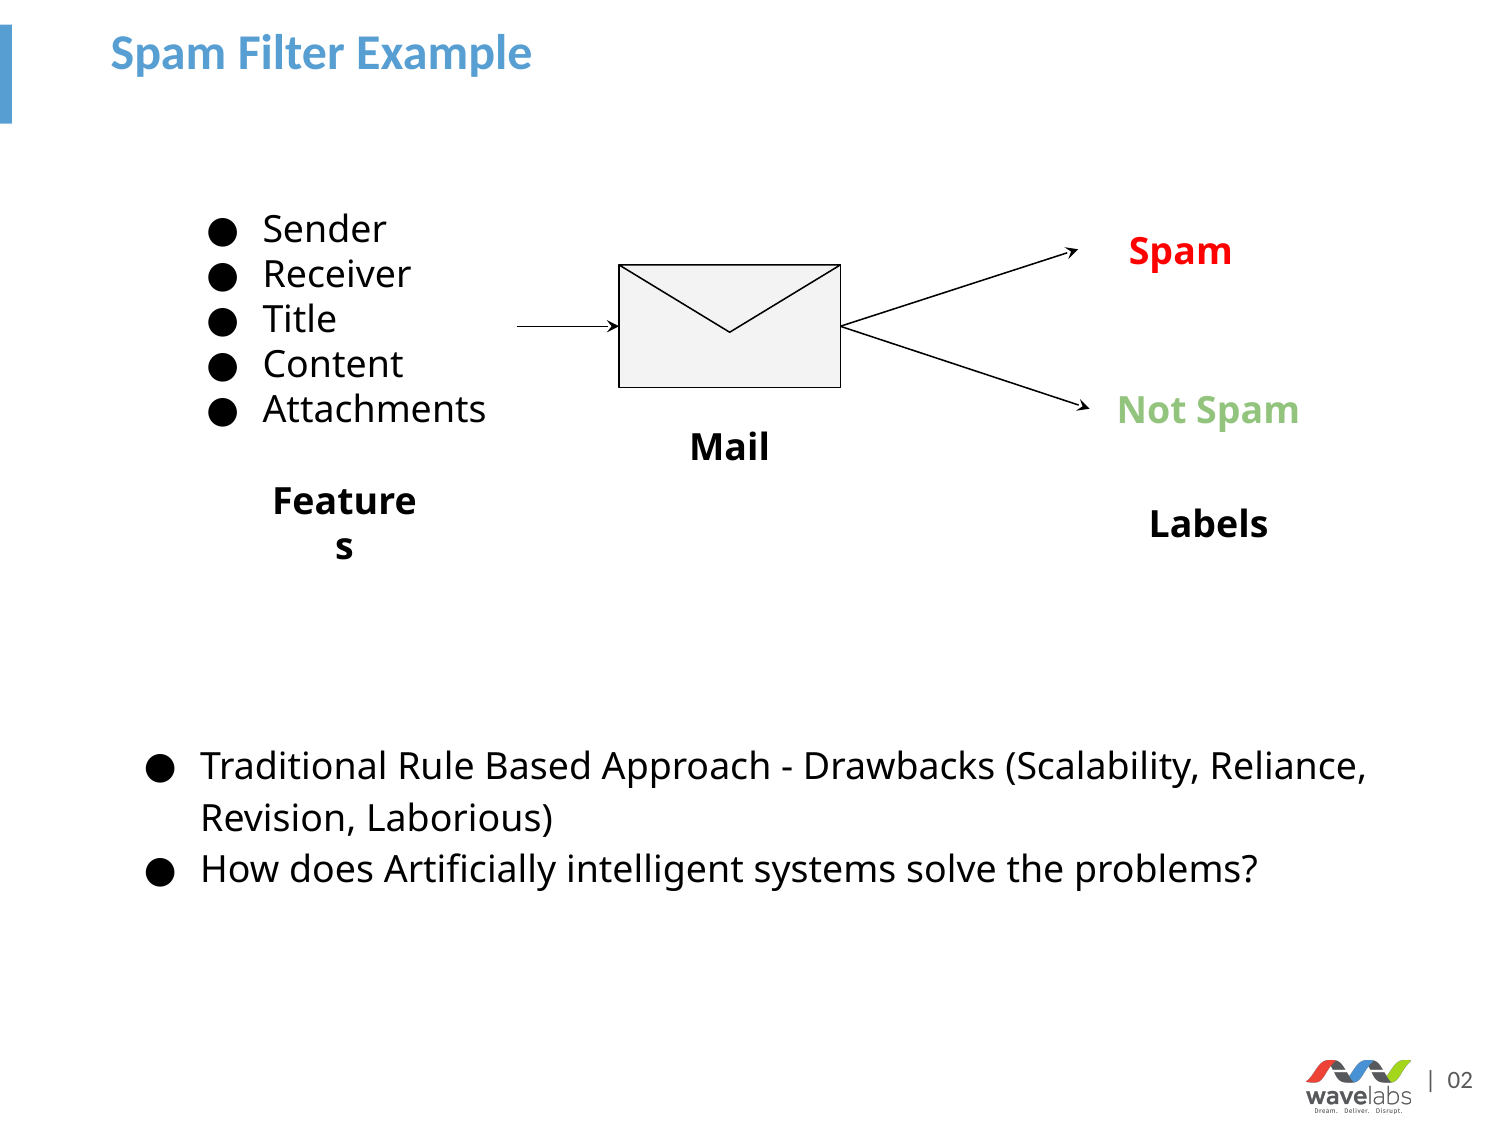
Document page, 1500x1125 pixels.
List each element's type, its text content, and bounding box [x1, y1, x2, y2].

text_box Traditional Rule Based Approach - Drawbacks (Scalability, Reliance, Revision, Laborious) How does Artificially intelligent systems solve the problems? [110, 720, 1390, 992]
text_box [619, 266, 835, 388]
text_box Spam [1078, 200, 1284, 298]
text_box Sender Receiver Title Content Attachments [172, 190, 517, 463]
text_box | 02 [1076, 1056, 1489, 1102]
text_box Not Spam [1089, 360, 1328, 457]
text_box Labels [1116, 485, 1301, 563]
text_box Features [252, 462, 437, 539]
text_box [840, 249, 1079, 325]
text_box [619, 264, 835, 333]
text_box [0, 12, 845, 124]
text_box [840, 325, 1090, 409]
picture [1306, 1059, 1412, 1114]
text_box Mail [637, 408, 822, 486]
